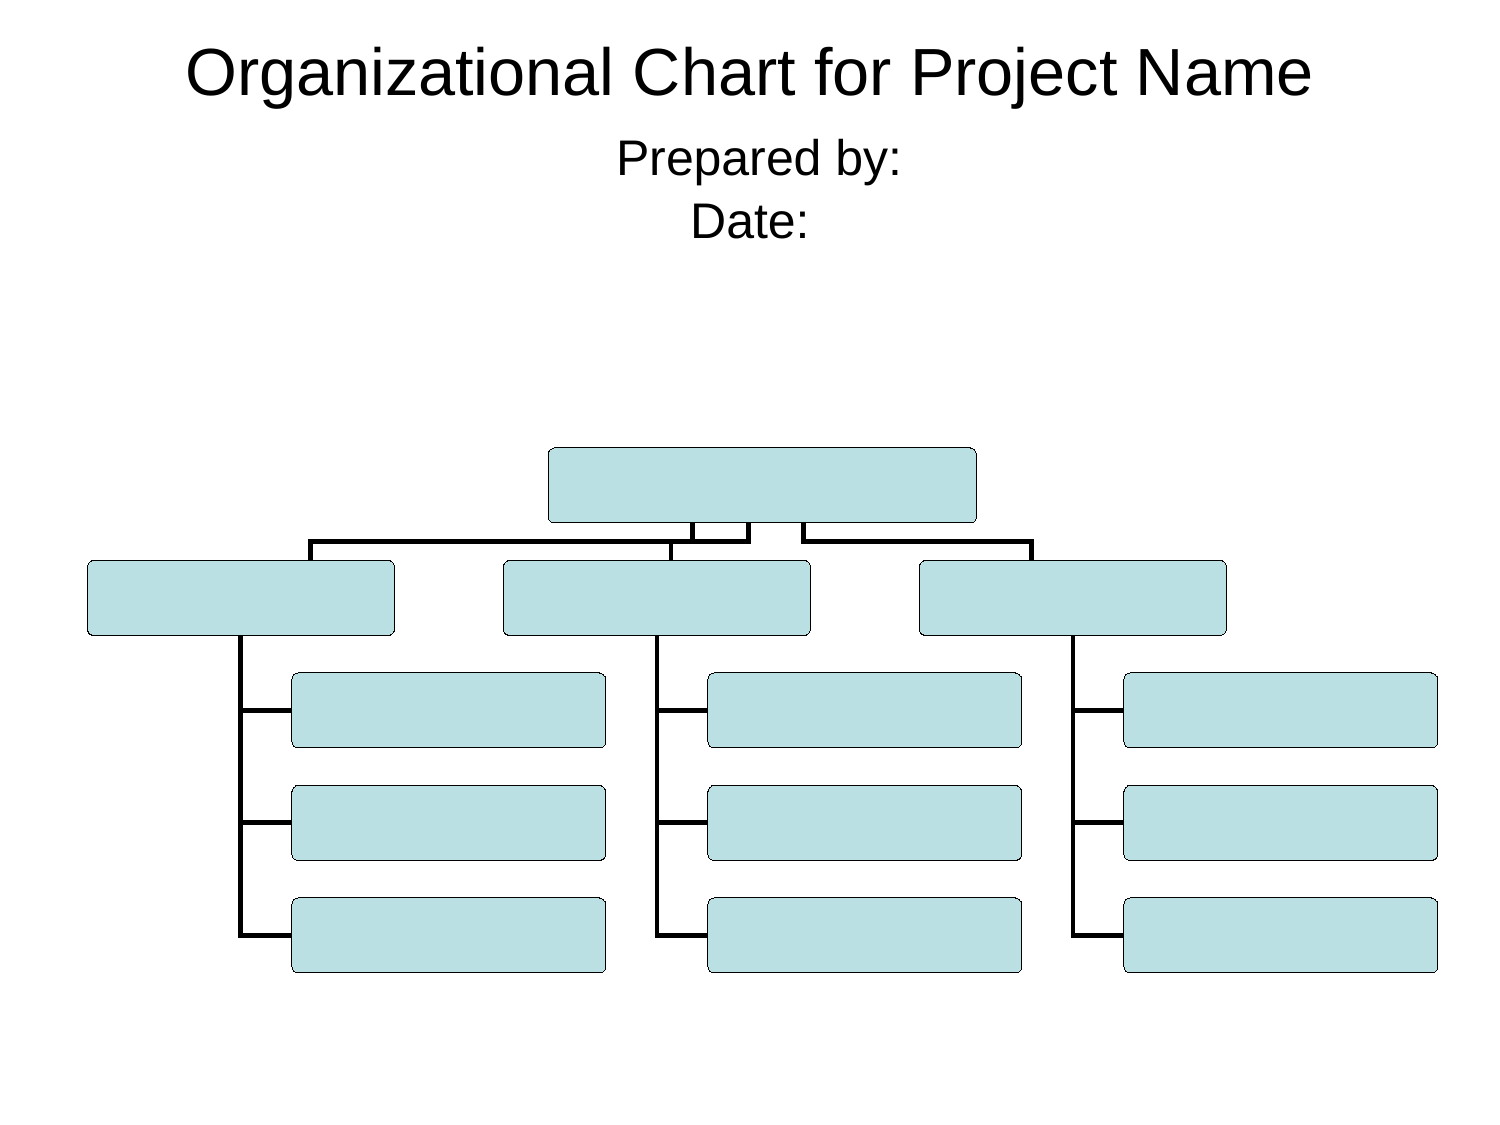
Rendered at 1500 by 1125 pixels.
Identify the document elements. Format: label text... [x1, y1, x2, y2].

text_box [87, 523, 1438, 1063]
title Organizational Chart for Project Name Prepared by: Date: [0, 44, 1500, 233]
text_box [87, 324, 1438, 708]
